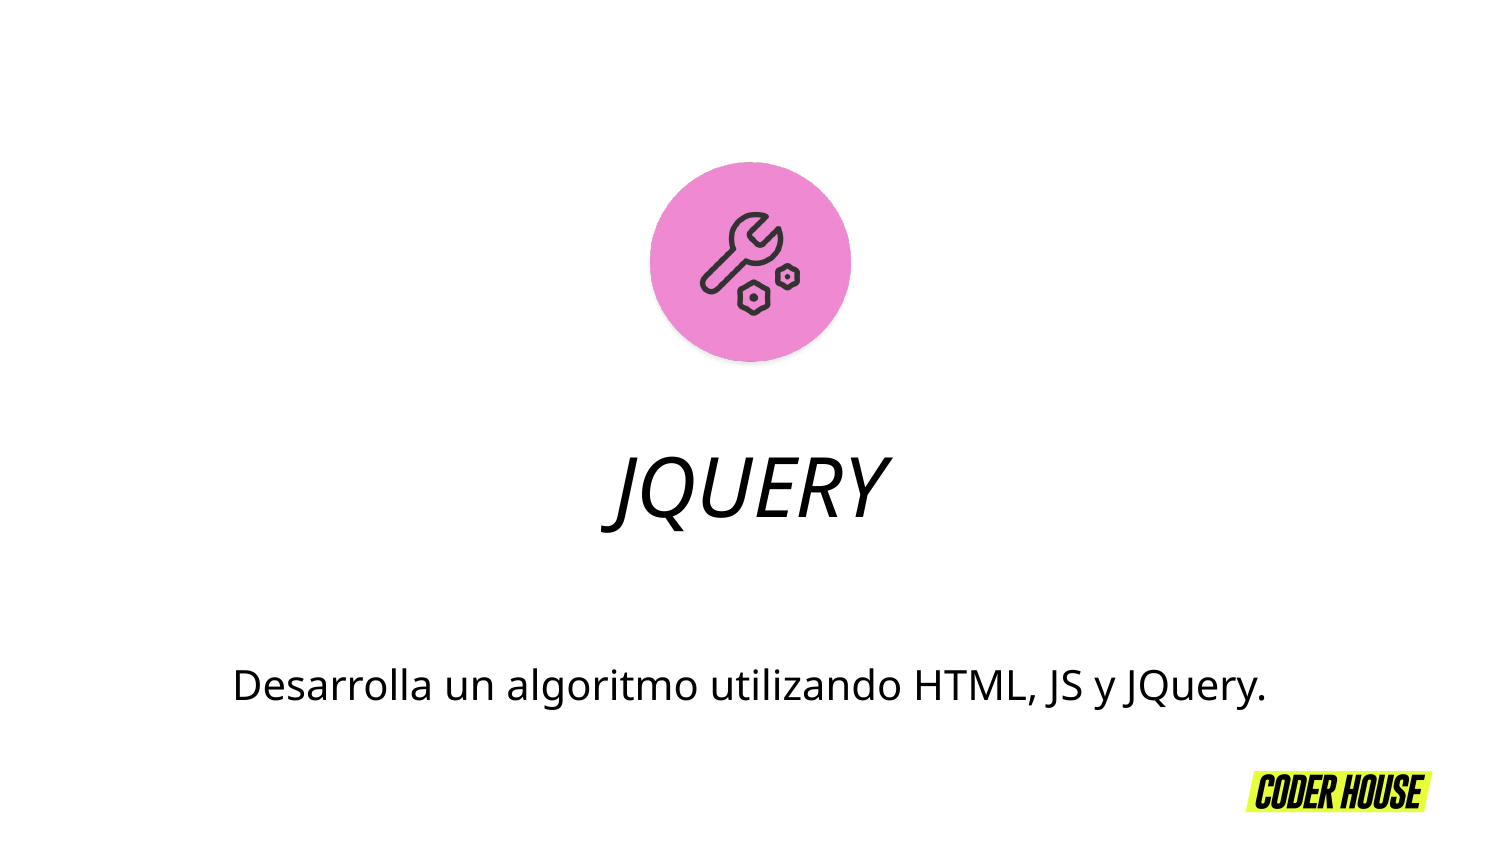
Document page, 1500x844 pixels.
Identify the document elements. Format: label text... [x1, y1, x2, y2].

picture [1241, 764, 1437, 819]
picture [636, 148, 864, 375]
text_box JQUERY Desarrolla un algoritmo utilizando HTML, JS y JQuery. [132, 419, 1368, 749]
